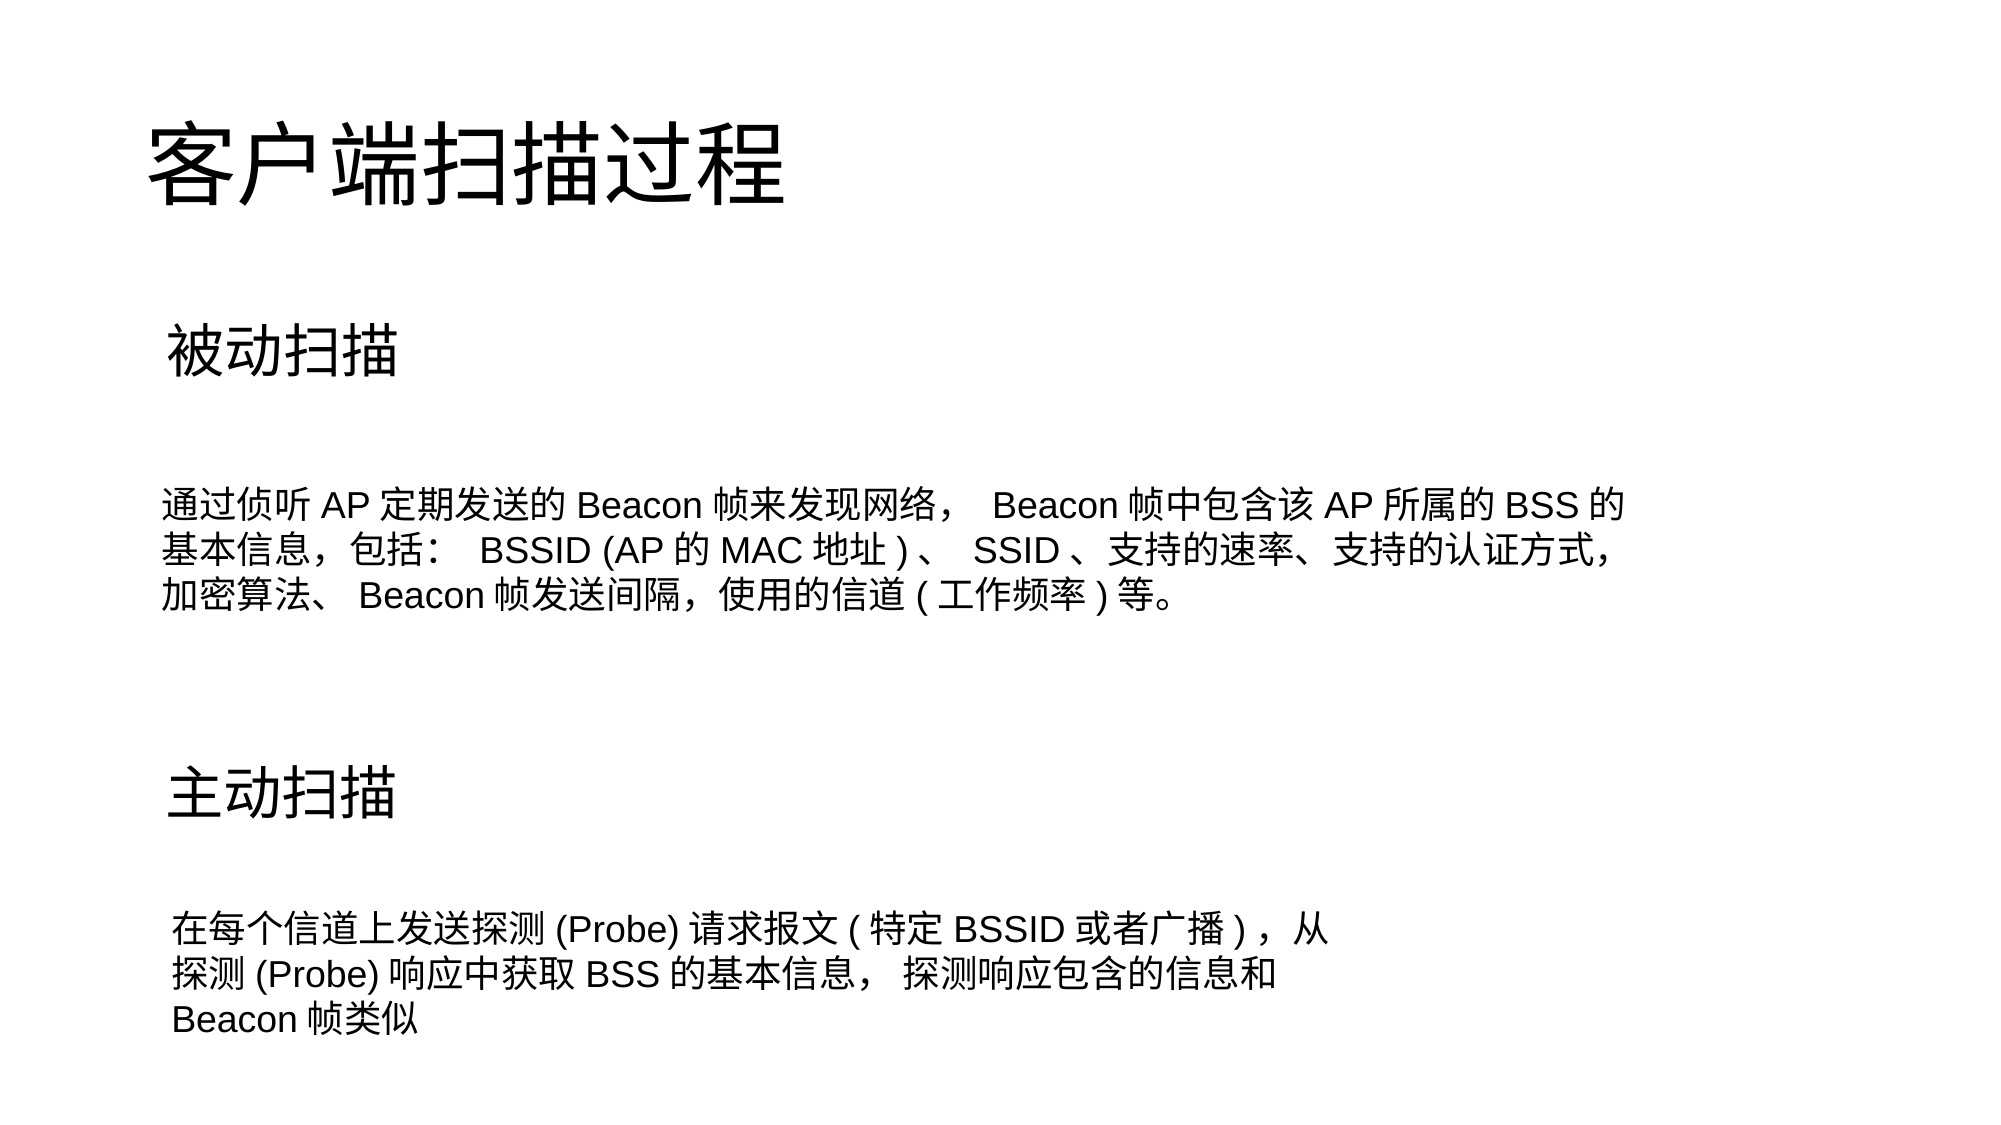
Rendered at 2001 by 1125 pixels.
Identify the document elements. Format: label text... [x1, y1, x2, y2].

title 客户端扫描过程 [137, 59, 1864, 278]
text_box 被动扫描 [159, 314, 408, 393]
list 主动扫描 [157, 727, 958, 864]
text_box 在每个信道上发送探测(Probe)请求报文(特定BSSID或者广播)，从探测(Probe)响应中获取BSS的基本信息， 探测响应包含的信息和Beacon帧类似 [163, 897, 1357, 1048]
text_box 通过侦听AP定期发送的Beacon帧来发现网络， Beacon帧中包含该AP所属的BSS的基本信息，包括： BSSID (AP的MAC地址)、 SSID、支持的速率、支持的认证方式，加密算法、Beacon帧发送间隔，使用的信道(工作频率)等。 [154, 473, 1671, 623]
